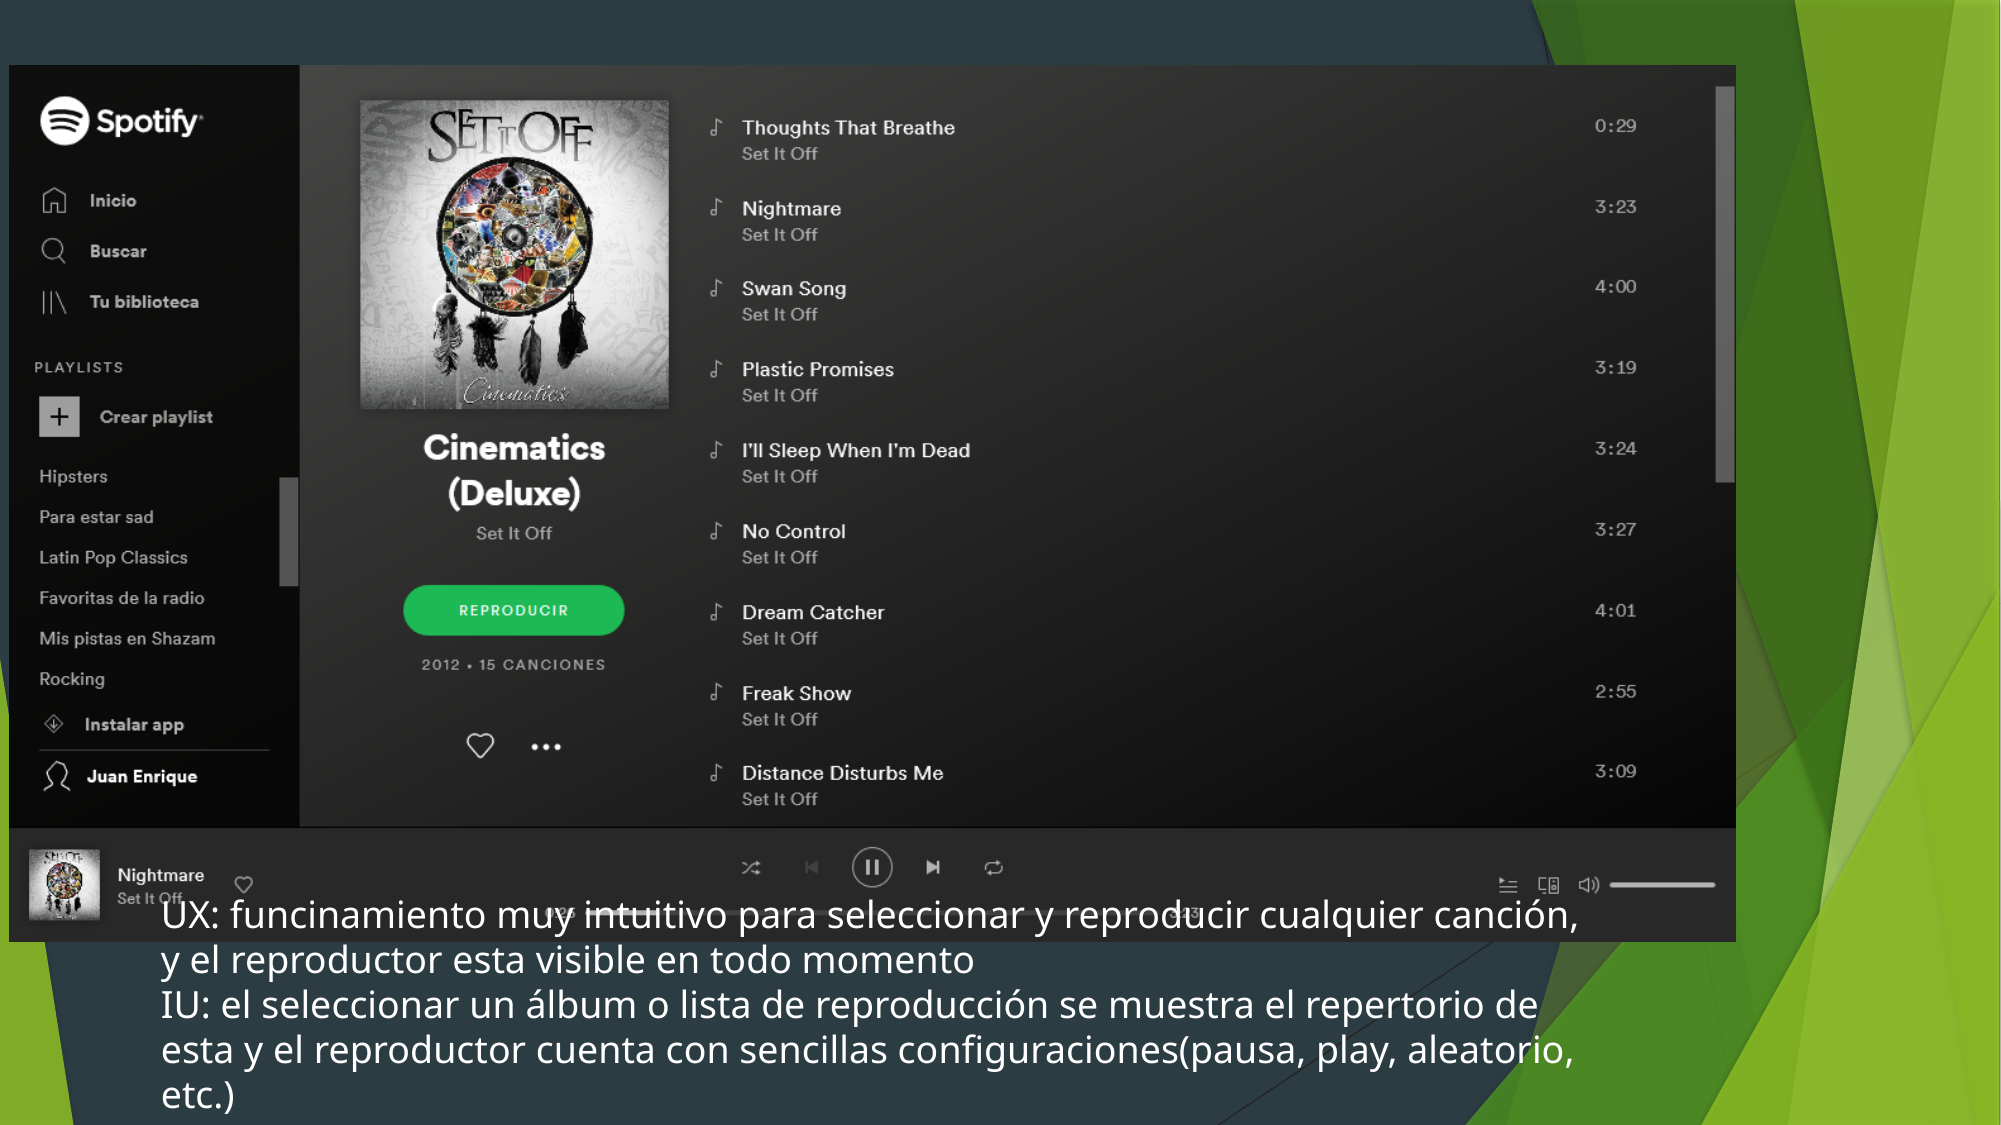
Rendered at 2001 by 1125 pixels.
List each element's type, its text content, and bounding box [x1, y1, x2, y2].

text_box UX: funcinamiento muy intuitivo para seleccionar y reproducir cualquier canción, y el reproductor esta visible en todo momento IU: el seleccionar un álbum o lista de reproducción se muestra el repertorio de esta y el reproductor cuenta con sencillas configuraciones(pausa, play, aleatorio, etc.) [146, 950, 1623, 1124]
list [9, 65, 1737, 942]
